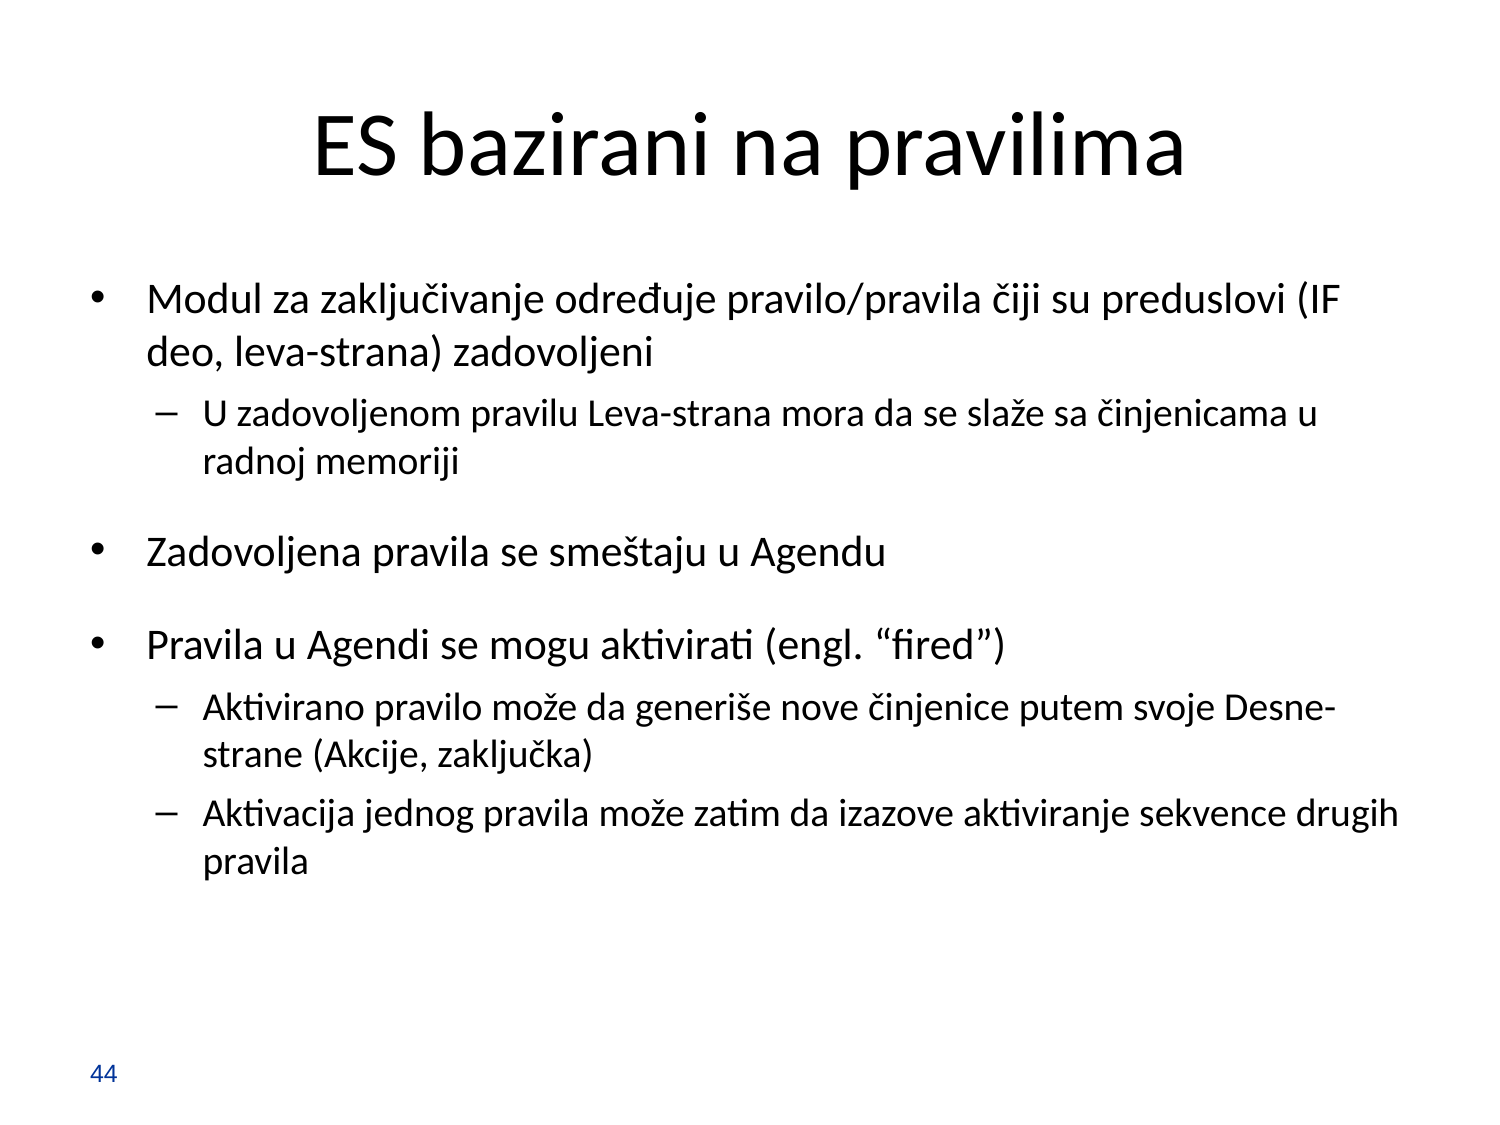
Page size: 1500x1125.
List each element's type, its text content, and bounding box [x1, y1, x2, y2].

slide_number 44 [75, 1042, 425, 1103]
list Modul za zaključivanje određuje pravilo/pravila čiji su preduslovi (IF deo, leva-strana) zadovoljeni U zadovoljenom pravilu Leva-strana mora da se slaže sa činjenicama u radnoj memoriji Zadovoljena pravila se smeštaju u Agendu Pravila u Agendi se mogu aktivirati (engl. “fired”) Aktivirano pravilo može da generiše nove činjenice putem svoje Desne-strane (Akcije, zaključka) Aktivacija jednog pravila može zatim da izazove aktiviranje sekvence drugih pravila [75, 262, 1425, 1005]
title ES bazirani na pravilima [75, 45, 1425, 233]
